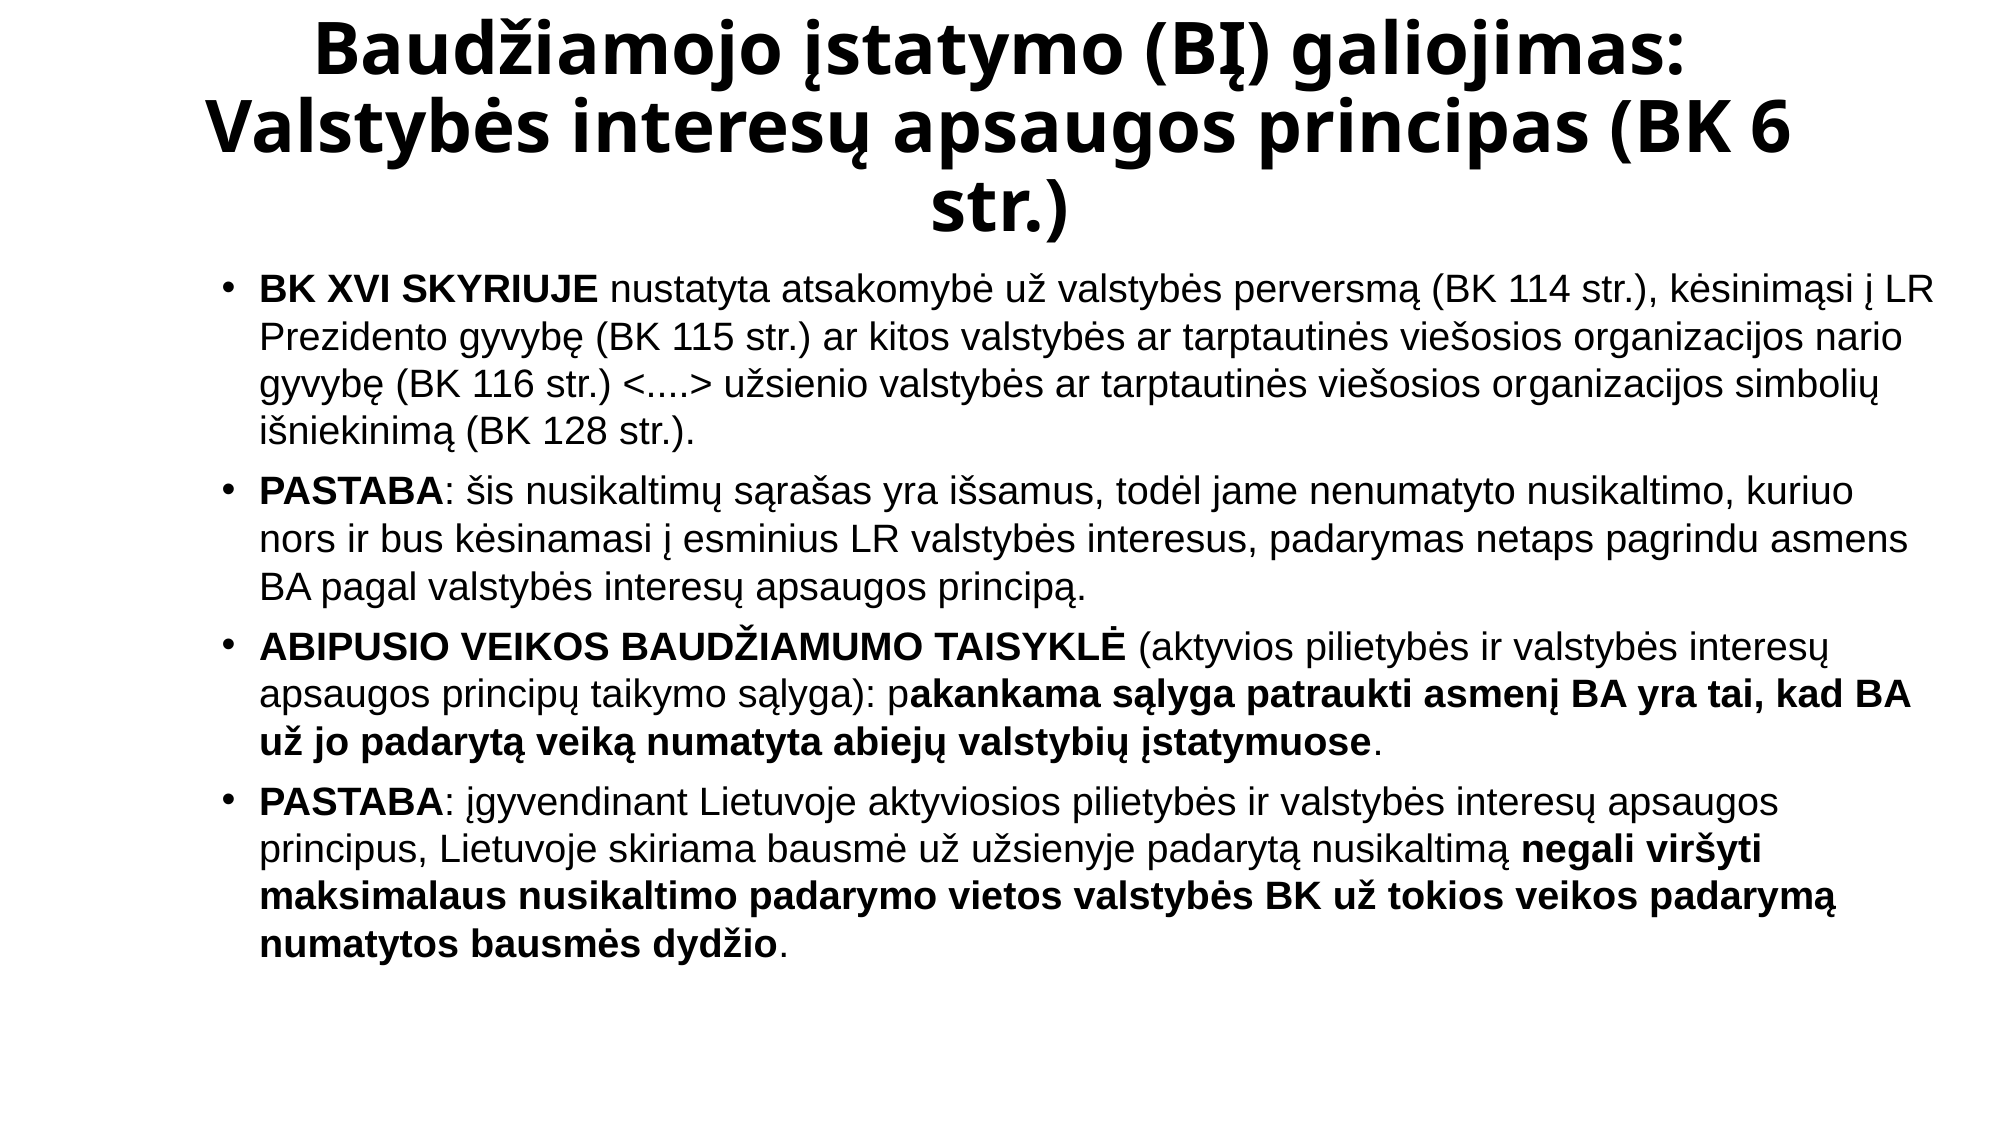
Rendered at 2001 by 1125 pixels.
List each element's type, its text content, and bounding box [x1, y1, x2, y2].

list BK XVI SKYRIUJE nustatyta atsakomybė už valstybės perversmą (BK 114 str.), kėsinimąsi į LR Prezidento gyvybę (BK 115 str.) ar kitos valstybės ar tarptautinės viešosios organizacijos nario gyvybę (BK 116 str.) <....> užsienio valstybės ar tarptautinės viešosios or­ganizacijos simbolių išniekinimą (BK 128 str.). PASTABA: šis nusikaltimų sąrašas yra išsamus, todėl jame nenumatyto nusikaltimo, kuriuo nors ir bus kėsinamasi į esminius LR valstybės interesus, padarymas netaps pagrindu asmens BA pagal valstybės interesų apsaugos principą. ABIPUSIO VEIKOS BAUDŽIAMUMO TAISYKLĖ (aktyvios pilietybės ir valstybės interesų apsaugos principų taikymo sąlyga): pakankama sąlyga patraukti asmenį BA yra tai, kad BA už jo padarytą vei­ką numatyta abiejų valstybių įstatymuose. PASTABA: įgyvendinant Lietuvoje aktyviosios pilietybės ir valstybės interesų apsaugos principus, Lietuvo­je skiriama bausmė už užsienyje padarytą nusikaltimą negali viršyti maksimalaus nusikaltimo padarymo vietos valstybės BK už tokios veikos padarymą numatytos bausmės dydžio. [206, 255, 1959, 1108]
title Baudžiamojo įstatymo (BĮ) galiojimas: Valstybės interesų apsaugos principas (BK 6 str.) [137, 3, 1863, 256]
